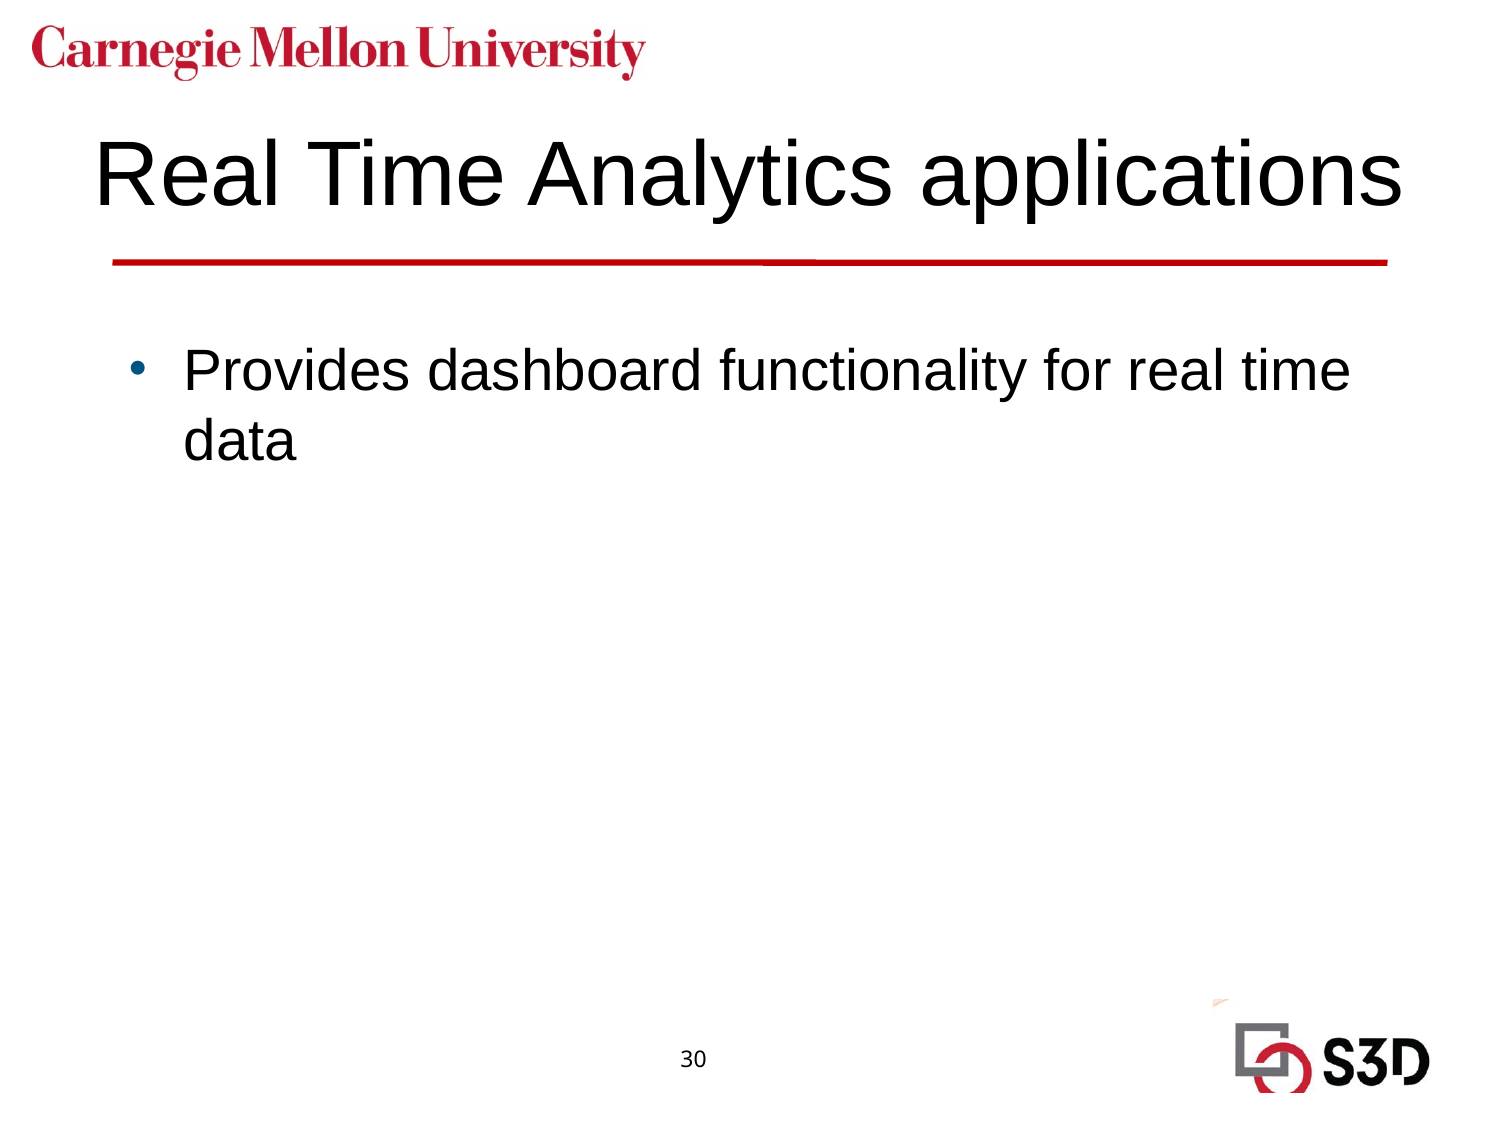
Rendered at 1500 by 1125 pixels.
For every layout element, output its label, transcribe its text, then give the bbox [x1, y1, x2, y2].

list Provides dashboard functionality for real time data [112, 324, 1388, 988]
title Real Time Analytics applications [24, 75, 1475, 263]
picture [32, 25, 646, 75]
